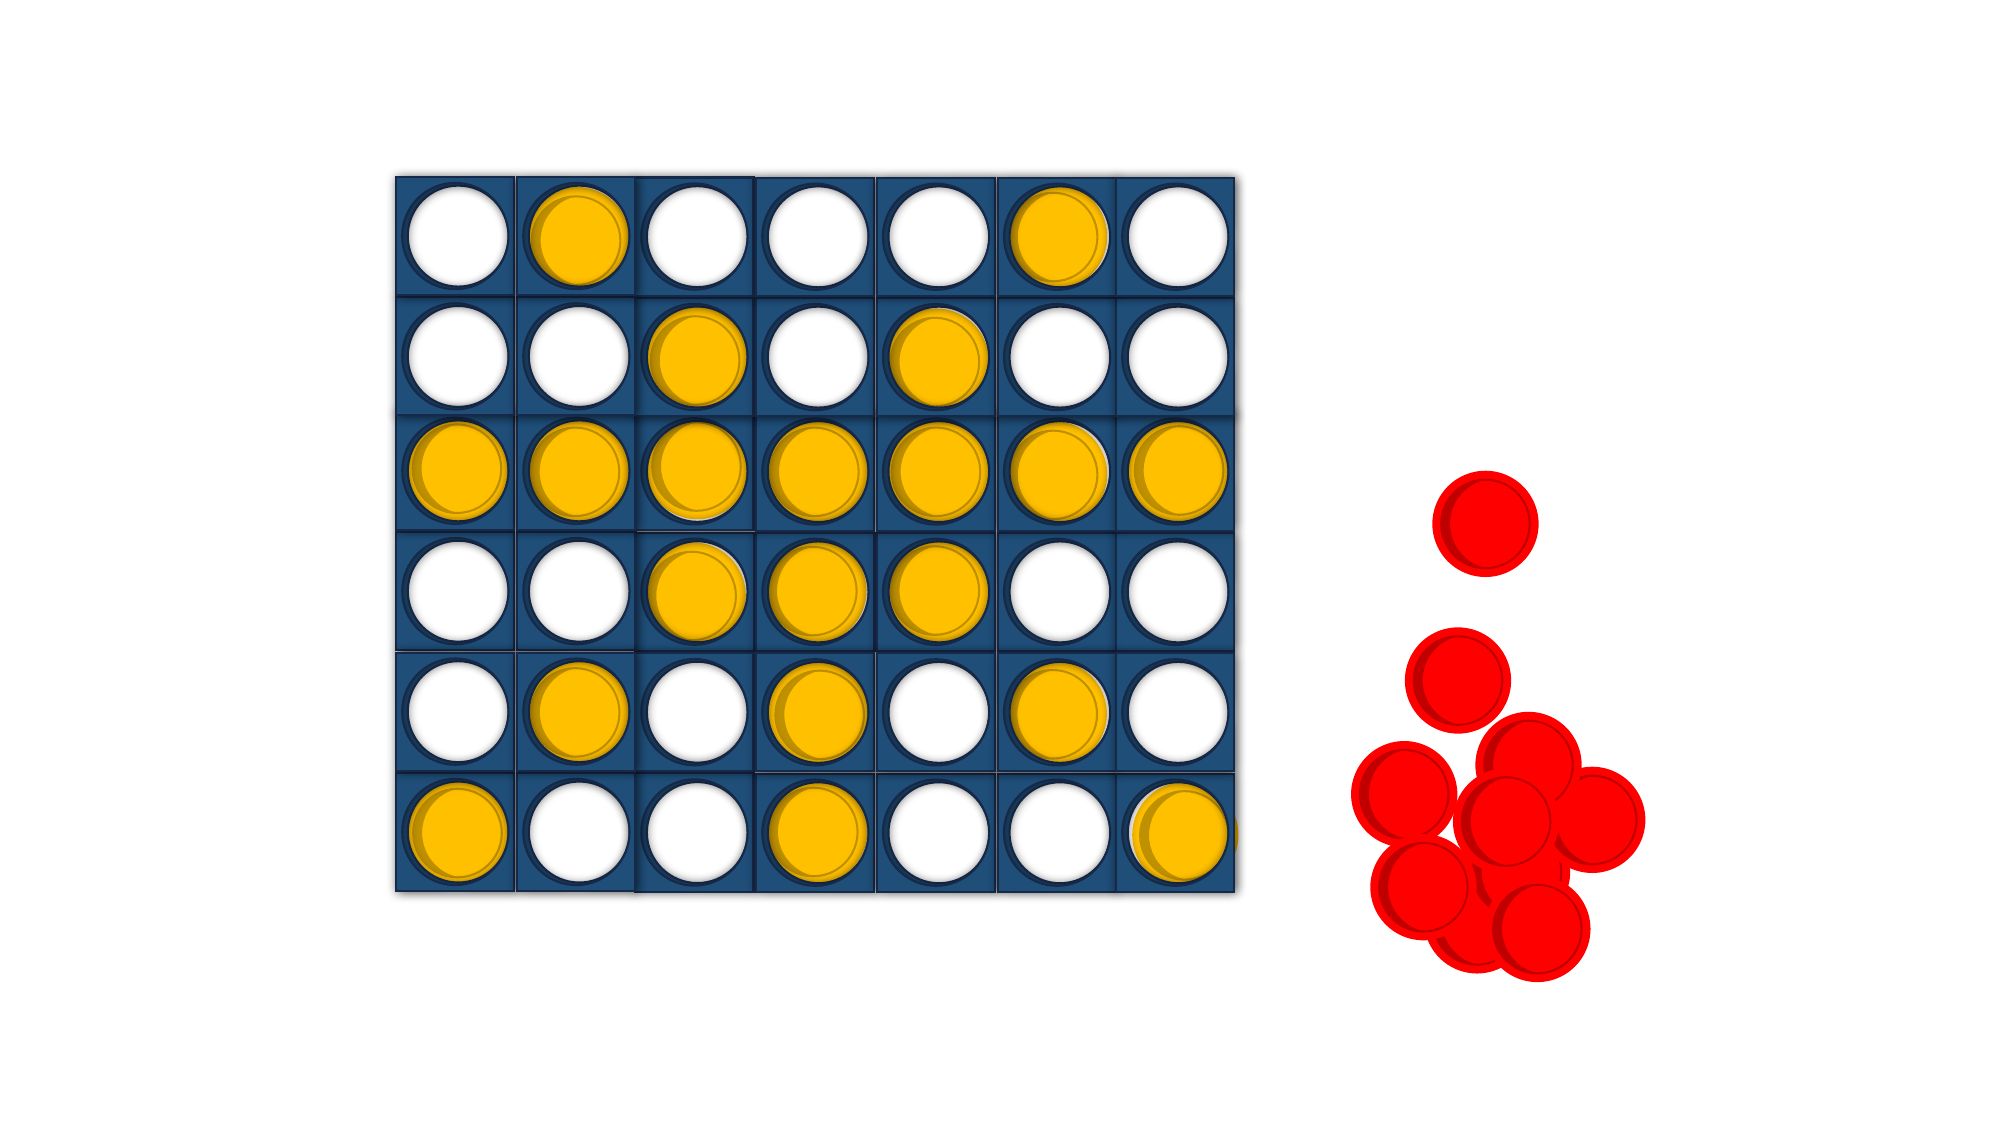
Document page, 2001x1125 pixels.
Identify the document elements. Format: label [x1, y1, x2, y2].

text_box [997, 177, 1116, 296]
text_box [396, 532, 515, 651]
text_box [636, 177, 754, 296]
text_box [1560, 766, 1646, 873]
text_box [997, 298, 1116, 417]
text_box [396, 416, 515, 530]
text_box [517, 176, 636, 296]
text_box [1423, 925, 1484, 974]
text_box [1116, 298, 1235, 417]
text_box [756, 298, 875, 417]
text_box [396, 176, 515, 296]
text_box [876, 417, 996, 531]
text_box [1235, 781, 1239, 888]
text_box [1484, 875, 1591, 983]
text_box [517, 297, 636, 416]
text_box [635, 416, 754, 531]
text_box [636, 297, 754, 416]
text_box [396, 772, 515, 891]
text_box [517, 532, 636, 651]
text_box [1116, 653, 1235, 772]
text_box [876, 532, 996, 651]
text_box [1351, 740, 1458, 848]
text_box [876, 177, 996, 296]
text_box [876, 653, 996, 772]
text_box [876, 773, 996, 892]
text_box [756, 773, 875, 892]
text_box [997, 417, 1116, 531]
text_box [997, 653, 1116, 772]
text_box [998, 532, 1116, 651]
text_box [756, 417, 875, 531]
text_box [517, 772, 636, 891]
text_box [1452, 768, 1560, 875]
text_box [1116, 773, 1235, 892]
text_box [1477, 875, 1484, 925]
text_box [1116, 177, 1235, 296]
text_box [635, 773, 754, 892]
text_box [1432, 470, 1539, 578]
text_box [1116, 417, 1235, 531]
text_box [636, 532, 754, 651]
text_box [1404, 627, 1512, 734]
text_box [635, 653, 754, 772]
text_box [1475, 711, 1582, 819]
text_box [756, 177, 875, 296]
text_box [396, 297, 515, 416]
text_box [517, 416, 636, 530]
text_box [1116, 532, 1235, 651]
text_box [756, 653, 875, 772]
text_box [756, 532, 875, 651]
text_box [396, 652, 515, 771]
text_box [1370, 834, 1477, 941]
text_box [876, 298, 996, 417]
text_box [517, 652, 636, 771]
text_box [997, 773, 1116, 892]
